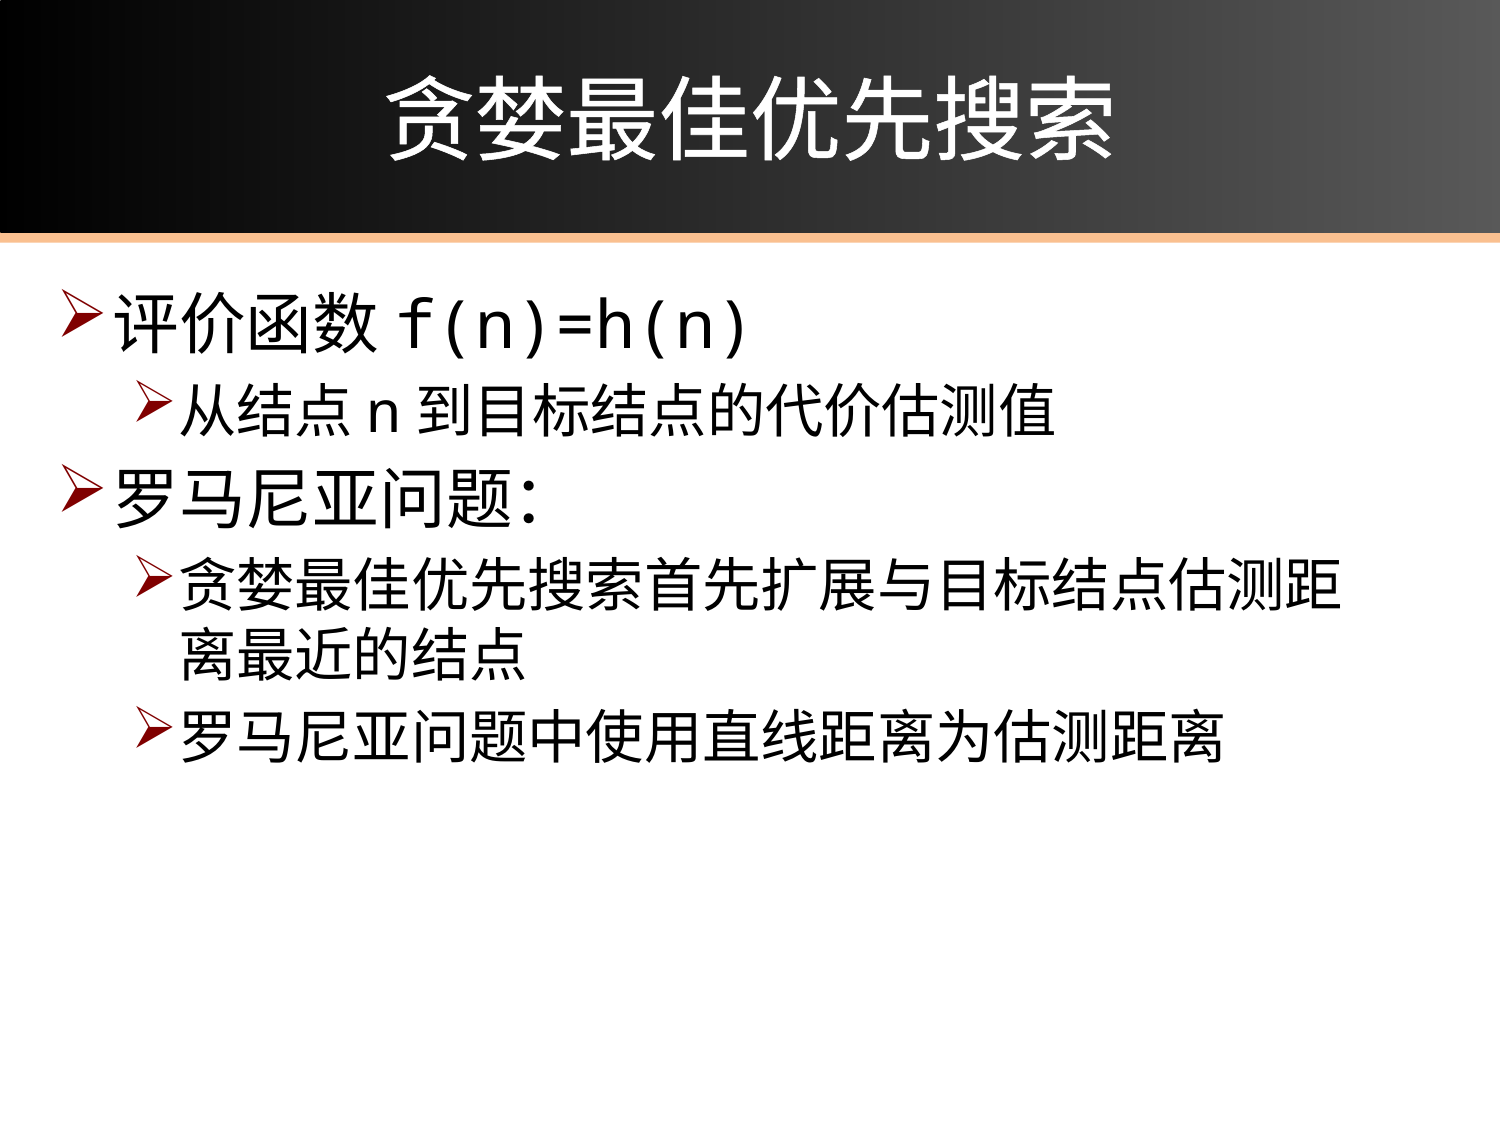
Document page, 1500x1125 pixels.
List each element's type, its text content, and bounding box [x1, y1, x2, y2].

list 评价函数f(n)=h(n) 从结点n到目标结点的代价估测值 罗马尼亚问题： 贪婪最佳优先搜索首先扩展与目标结点估测距离最近的结点 罗马尼亚问题中使用直线距离为估测距离 [41, 274, 1392, 1059]
title 贪婪最佳优先搜索 [0, 0, 1500, 233]
